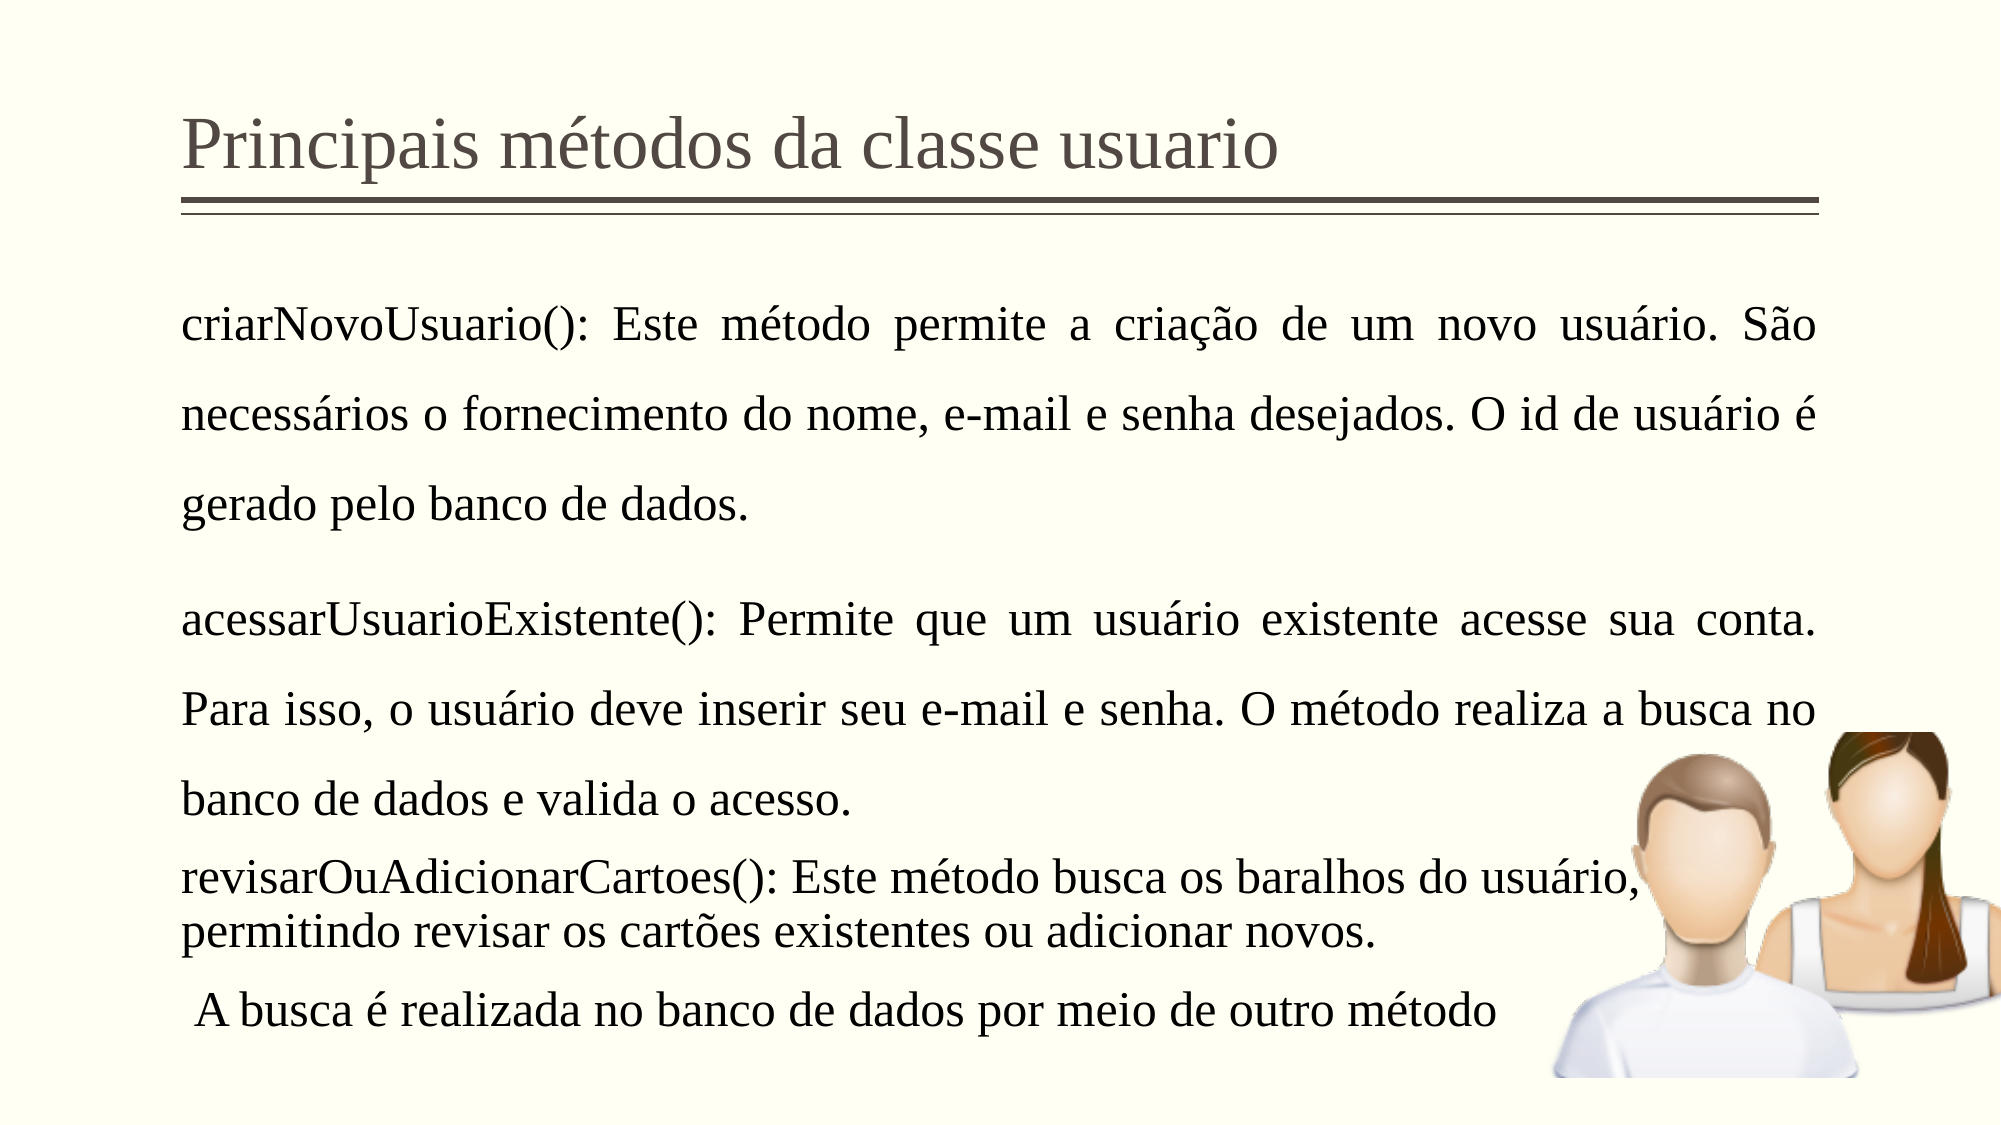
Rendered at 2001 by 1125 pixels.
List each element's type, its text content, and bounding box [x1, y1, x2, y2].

picture [1545, 732, 2001, 1078]
list criarNovoUsuario(): Este método permite a criação de um novo usuário. São necessários o fornecimento do nome, e-mail e senha desejados. O id de usuário é gerado pelo banco de dados. acessarUsuarioExistente(): Permite que um usuário existente acesse sua conta. Para isso, o usuário deve inserir seu e-mail e senha. O método realiza a busca no banco de dados e valida o acesso. revisarOuAdicionarCartoes(): Este método busca os baralhos do usuário, permitindo revisar os cartões existentes ou adicionar novos. A busca é realizada no banco de dados por meio de outro método [181, 253, 1819, 1004]
title Principais métodos da classe usuario [181, 12, 1819, 193]
